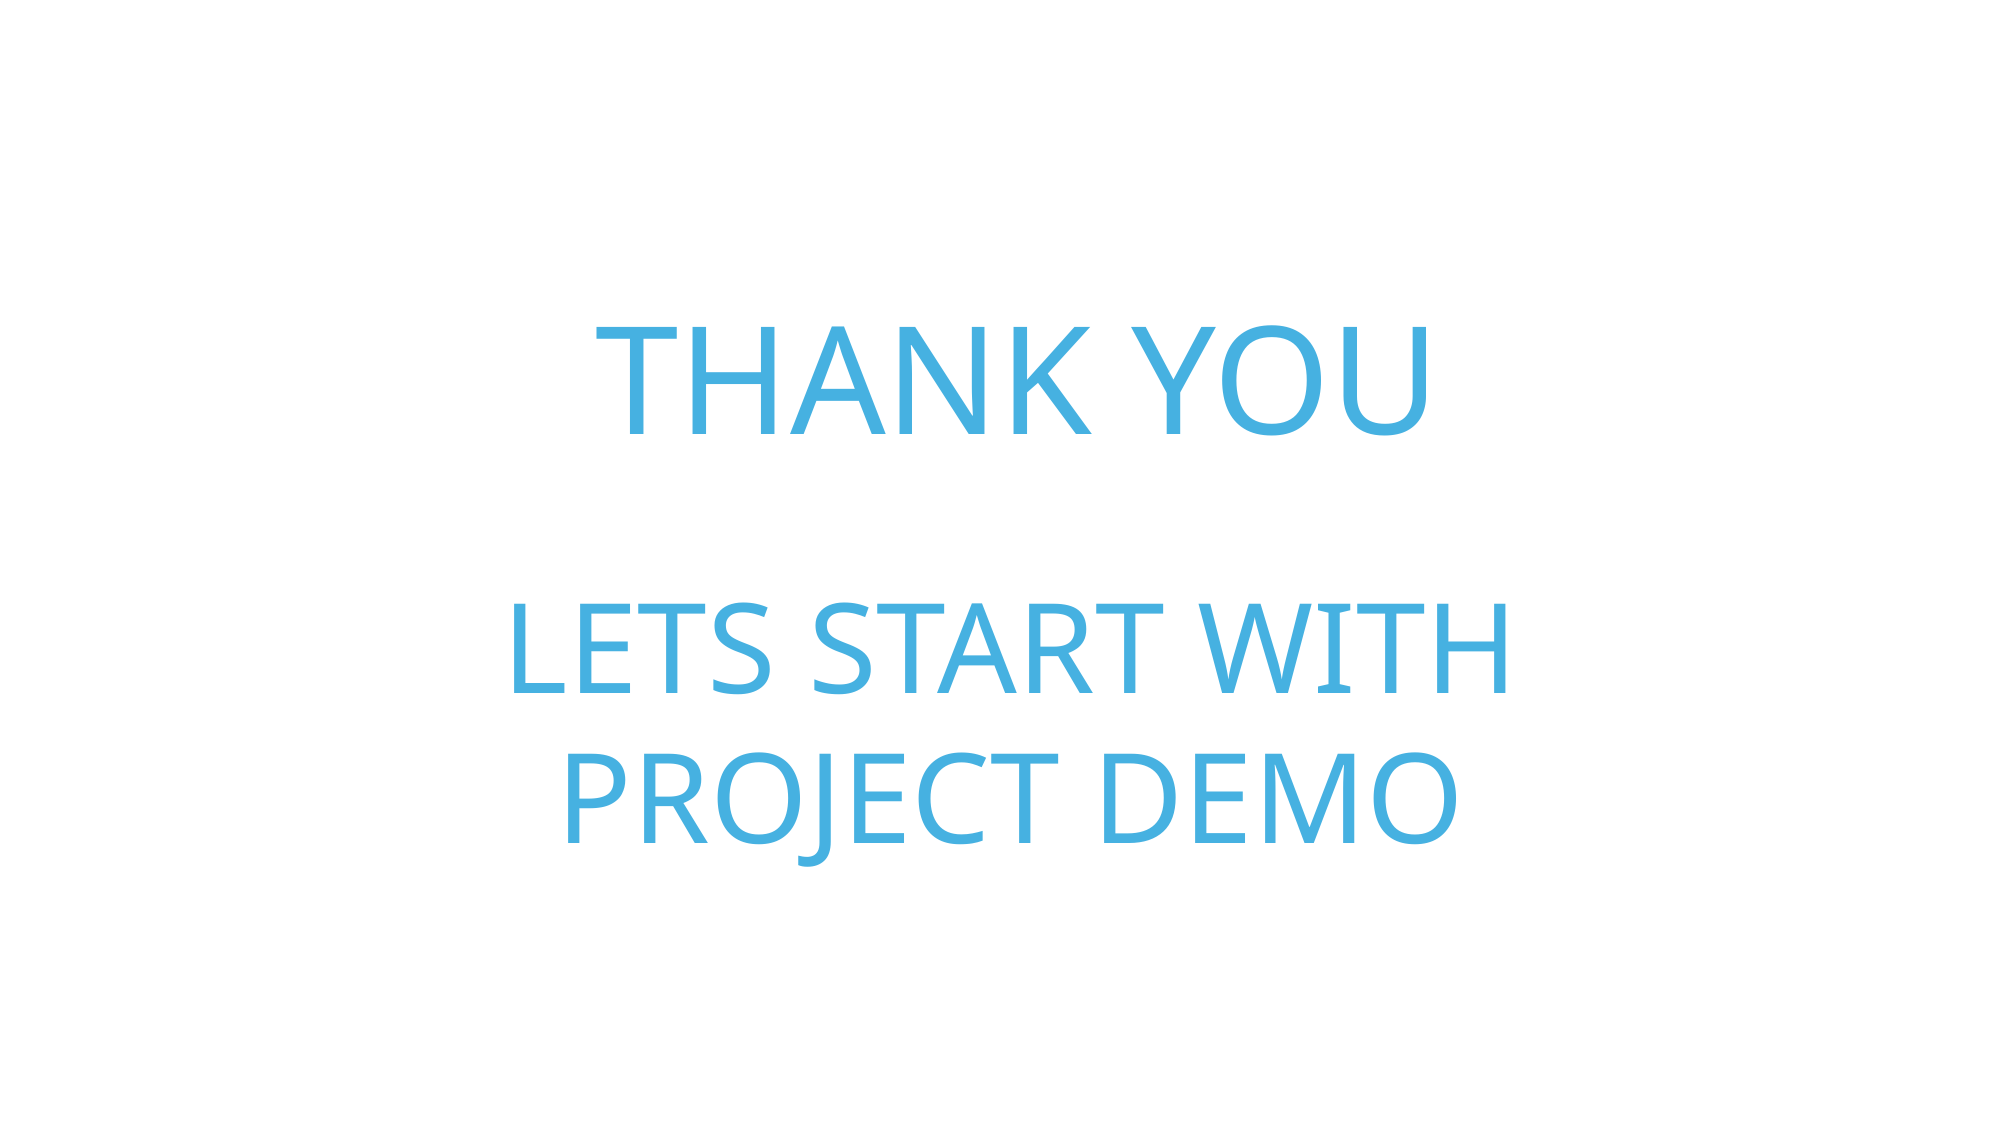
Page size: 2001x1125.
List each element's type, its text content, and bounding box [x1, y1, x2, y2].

text_box THANK YOU [580, 276, 1600, 472]
text_box LETS START WITH PROJECT DEMO [244, 560, 1777, 876]
